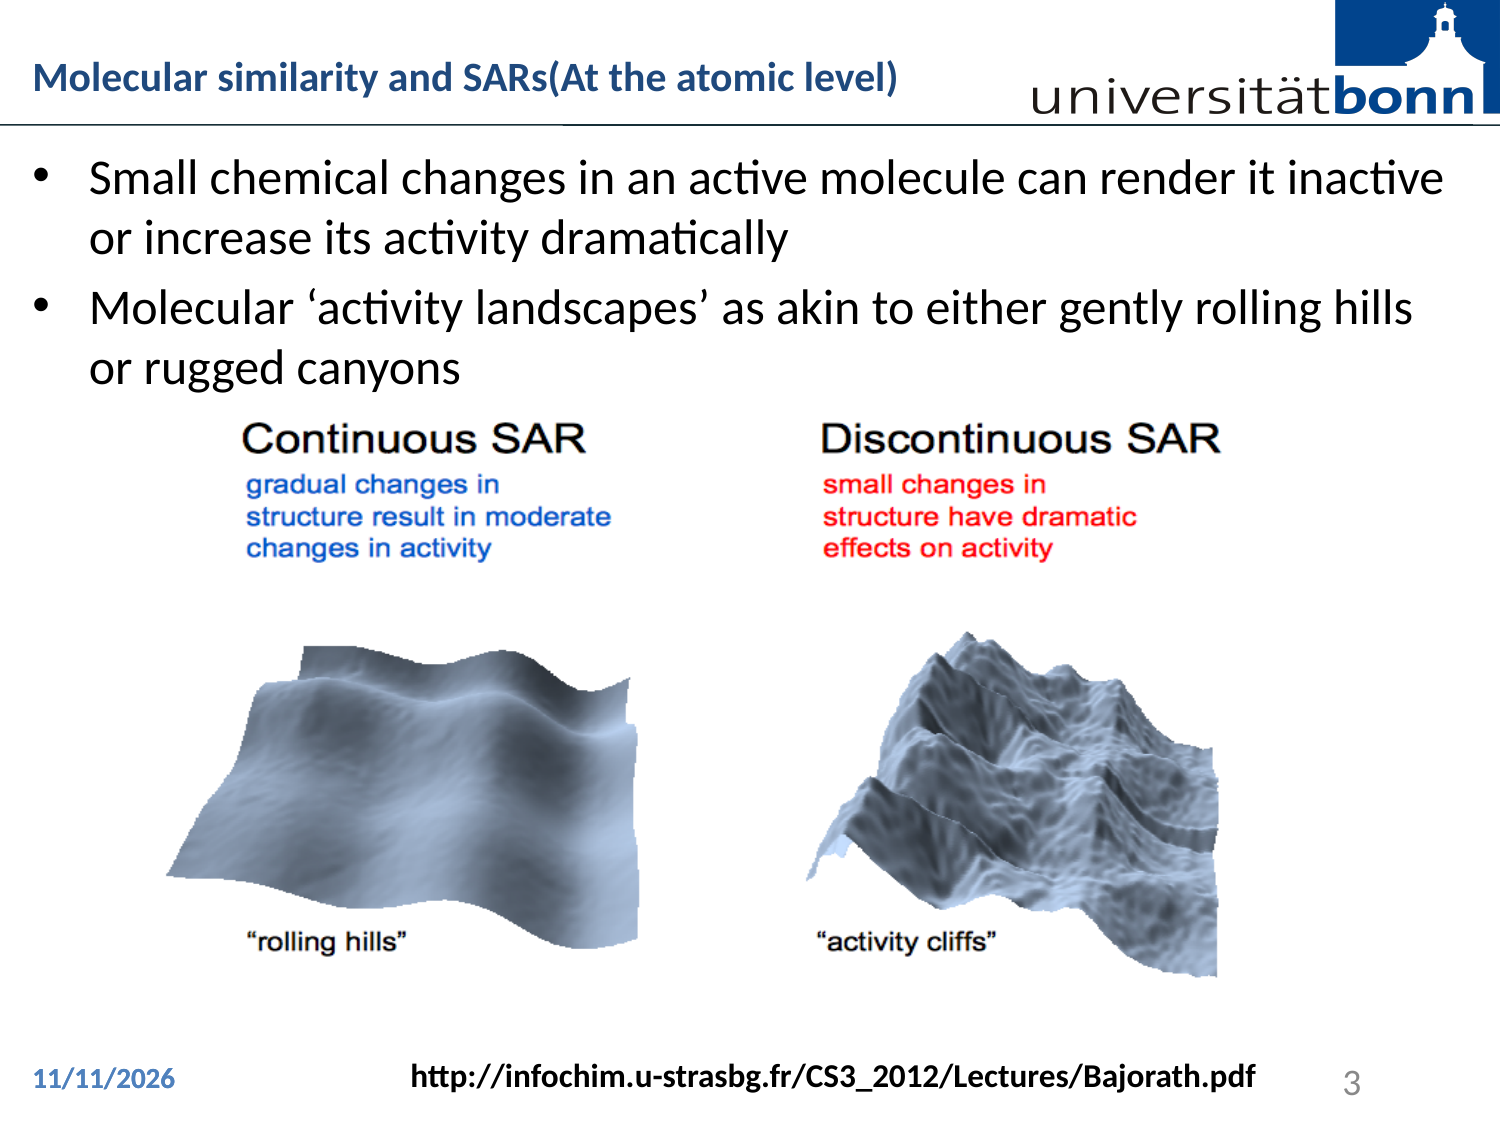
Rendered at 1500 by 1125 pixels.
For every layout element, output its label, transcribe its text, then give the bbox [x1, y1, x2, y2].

picture [159, 407, 1235, 988]
text_box Molecular similarity and SARs(At the atomic level) [17, 42, 1152, 108]
text_box Small chemical changes in an active molecule can render it inactive or increase its activity dramatically Molecular ‘activity landscapes’ as akin to either gently rolling hills or rugged canyons [17, 137, 1471, 402]
text_box http://infochim.u-strasbg.fr/CS3_2012/Lectures/Bajorath.pdf [395, 1046, 1500, 1102]
picture [1033, 0, 1500, 114]
